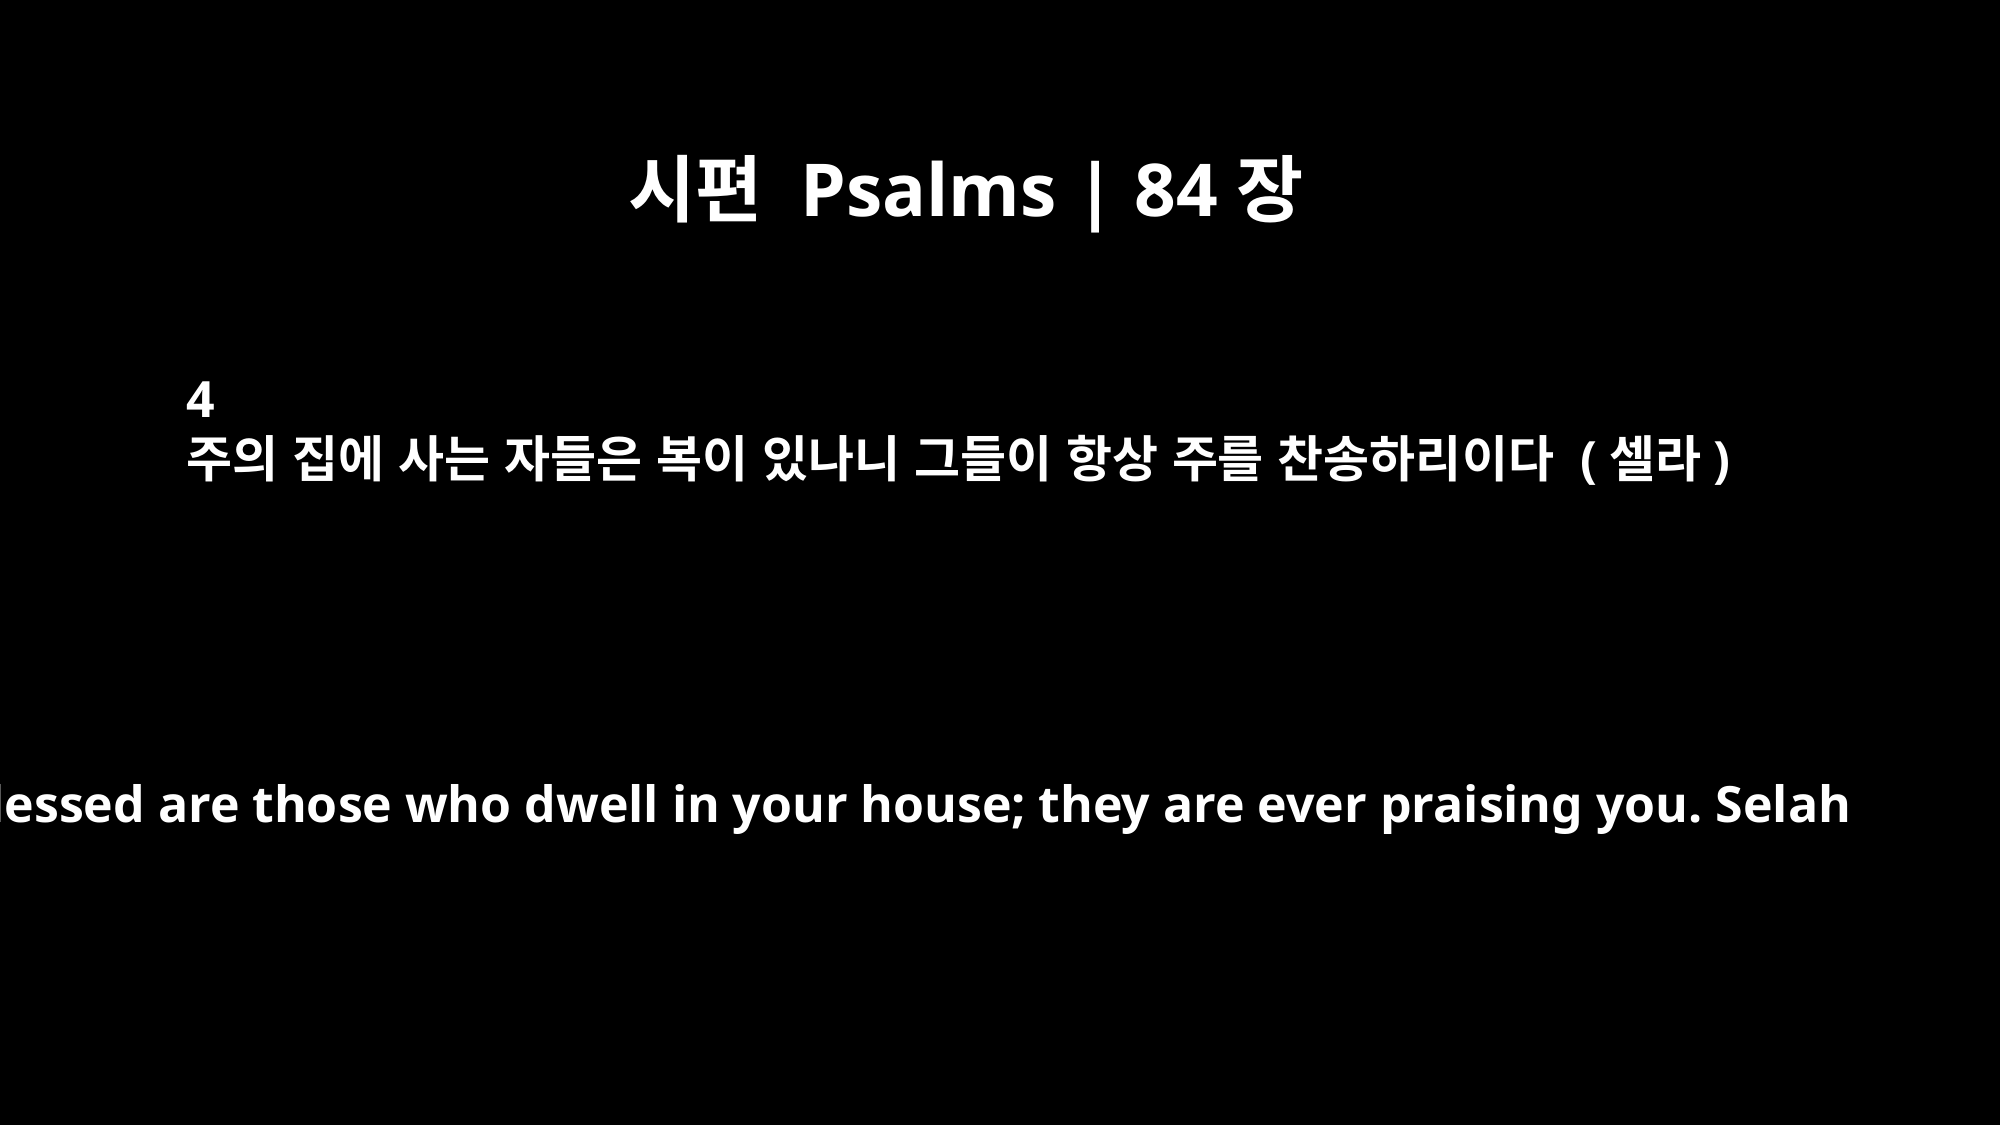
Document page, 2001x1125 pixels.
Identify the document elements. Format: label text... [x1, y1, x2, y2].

text_box Blessed are those who dwell in your house; they are ever praising you. Selah [0, 764, 1867, 840]
text_box 시편 Psalms | 84장 [613, 136, 1319, 239]
text_box 4 주의 집에 사는 자들은 복이 있나니 그들이 항상 주를 찬송하리이다 (셀라) [171, 359, 1746, 495]
